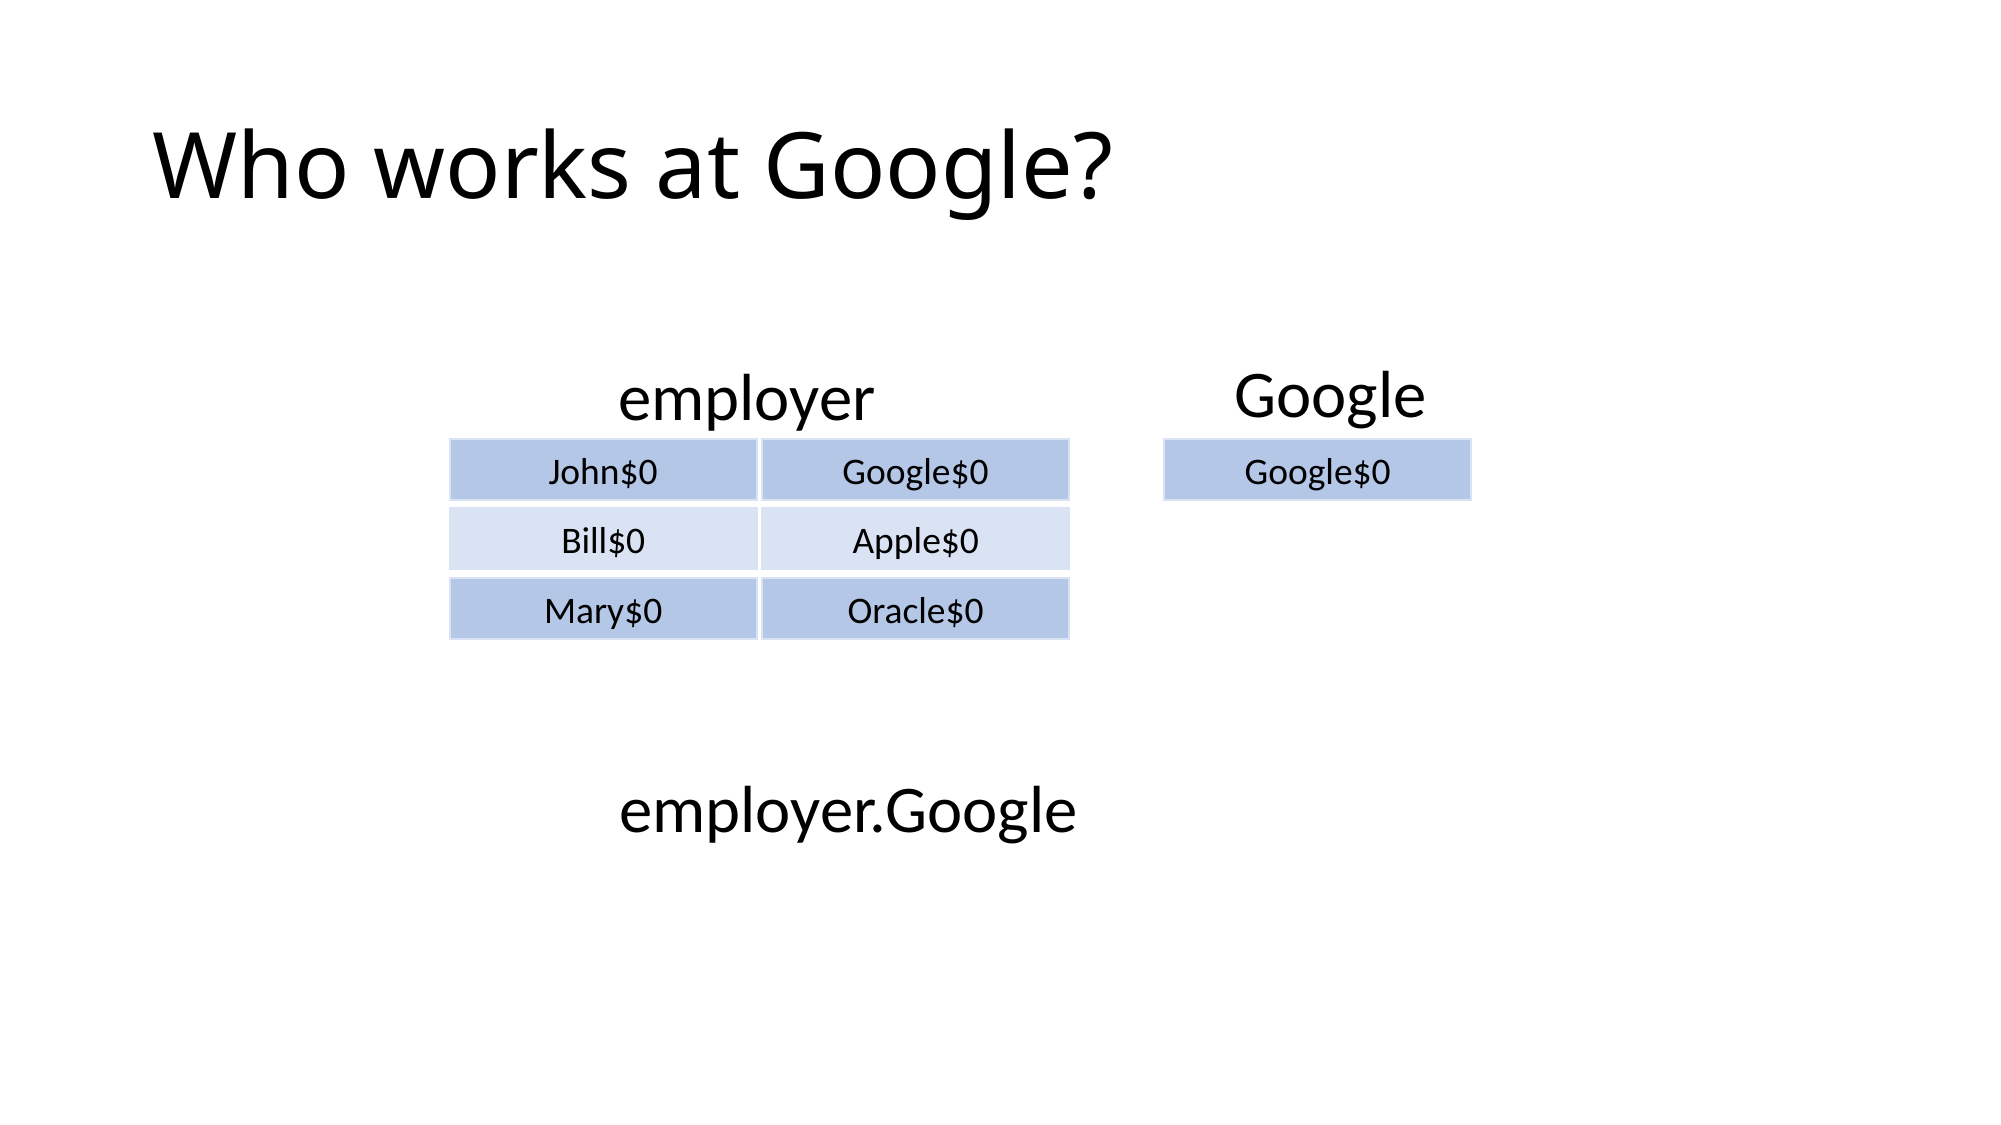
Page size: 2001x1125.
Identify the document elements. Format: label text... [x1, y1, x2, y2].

text_box Google$0 [1163, 438, 1472, 501]
text_box Google [1219, 343, 1462, 438]
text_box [449, 438, 1070, 639]
text_box employer [603, 346, 939, 438]
text_box employer.Google [604, 758, 1094, 854]
title Who works at Google? [137, 59, 1863, 278]
